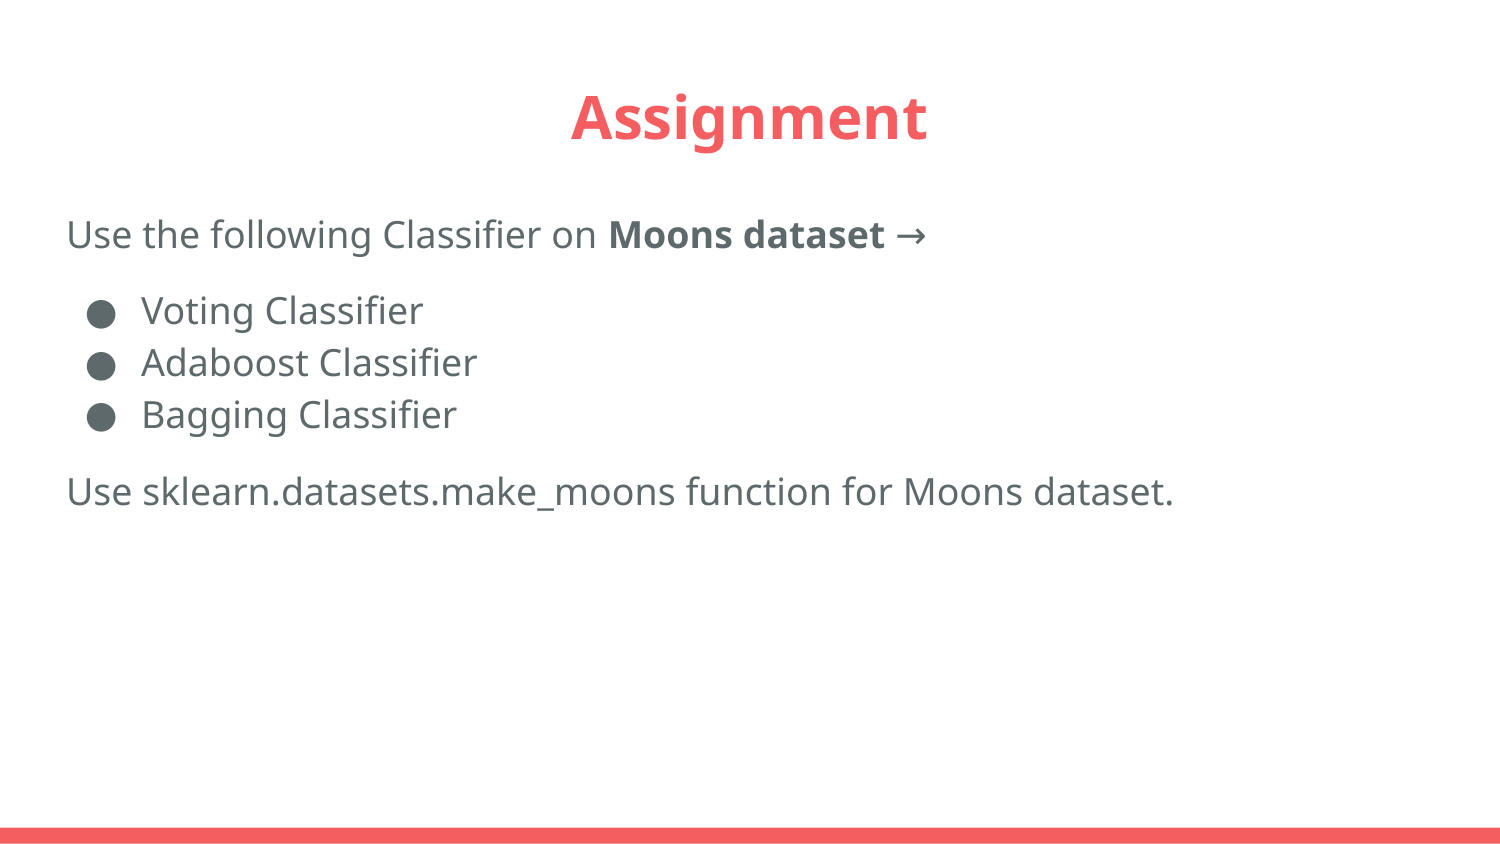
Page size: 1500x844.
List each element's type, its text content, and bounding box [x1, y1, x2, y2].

list Use the following Classifier on Moons dataset → Voting Classifier Adaboost Classifier Bagging Classifier Use sklearn.datasets.make_moons function for Moons dataset. [51, 189, 1449, 750]
title Assignment [51, 64, 1449, 167]
